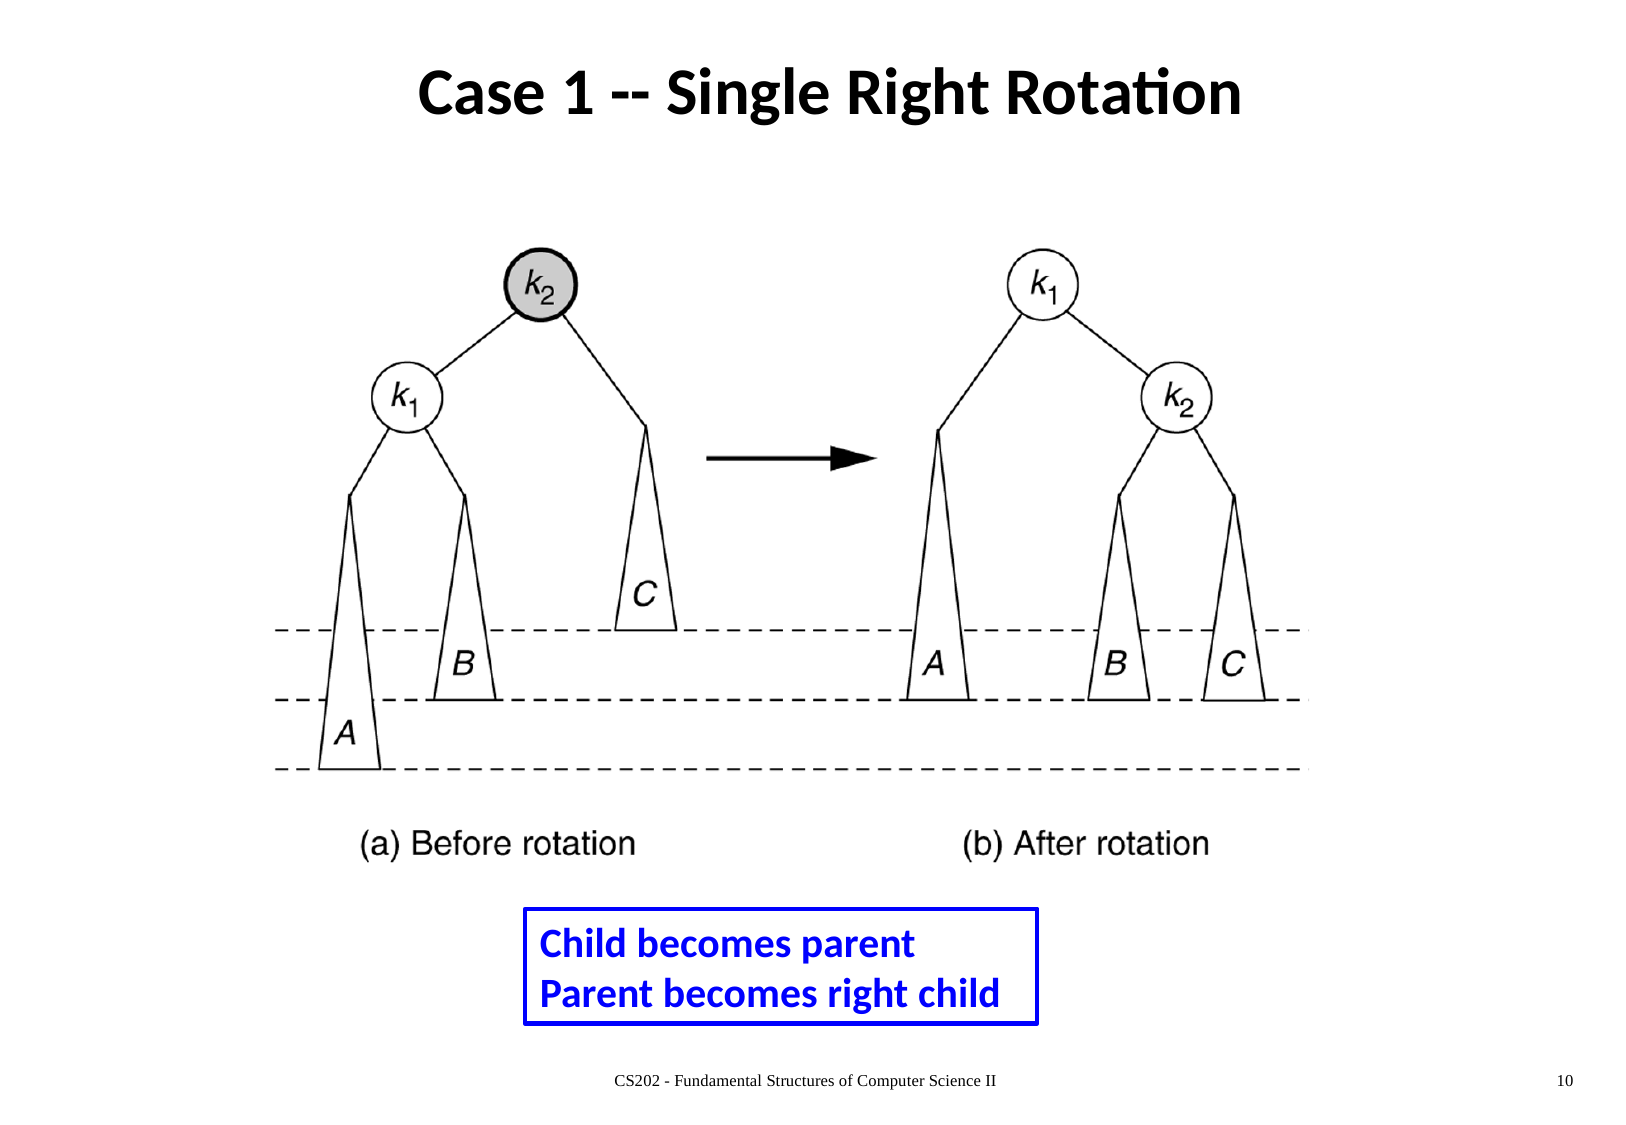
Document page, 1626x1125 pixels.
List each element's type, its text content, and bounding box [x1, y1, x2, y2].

footer CS202 - Fundamental Structures of Computer Science II [500, 1062, 1111, 1101]
title Case 1 -- Single Right Rotation [62, 24, 1600, 151]
picture [262, 238, 1313, 870]
text_box Child becomes parent Parent becomes right child [524, 908, 1038, 1024]
slide_number 10 [1249, 1062, 1589, 1101]
